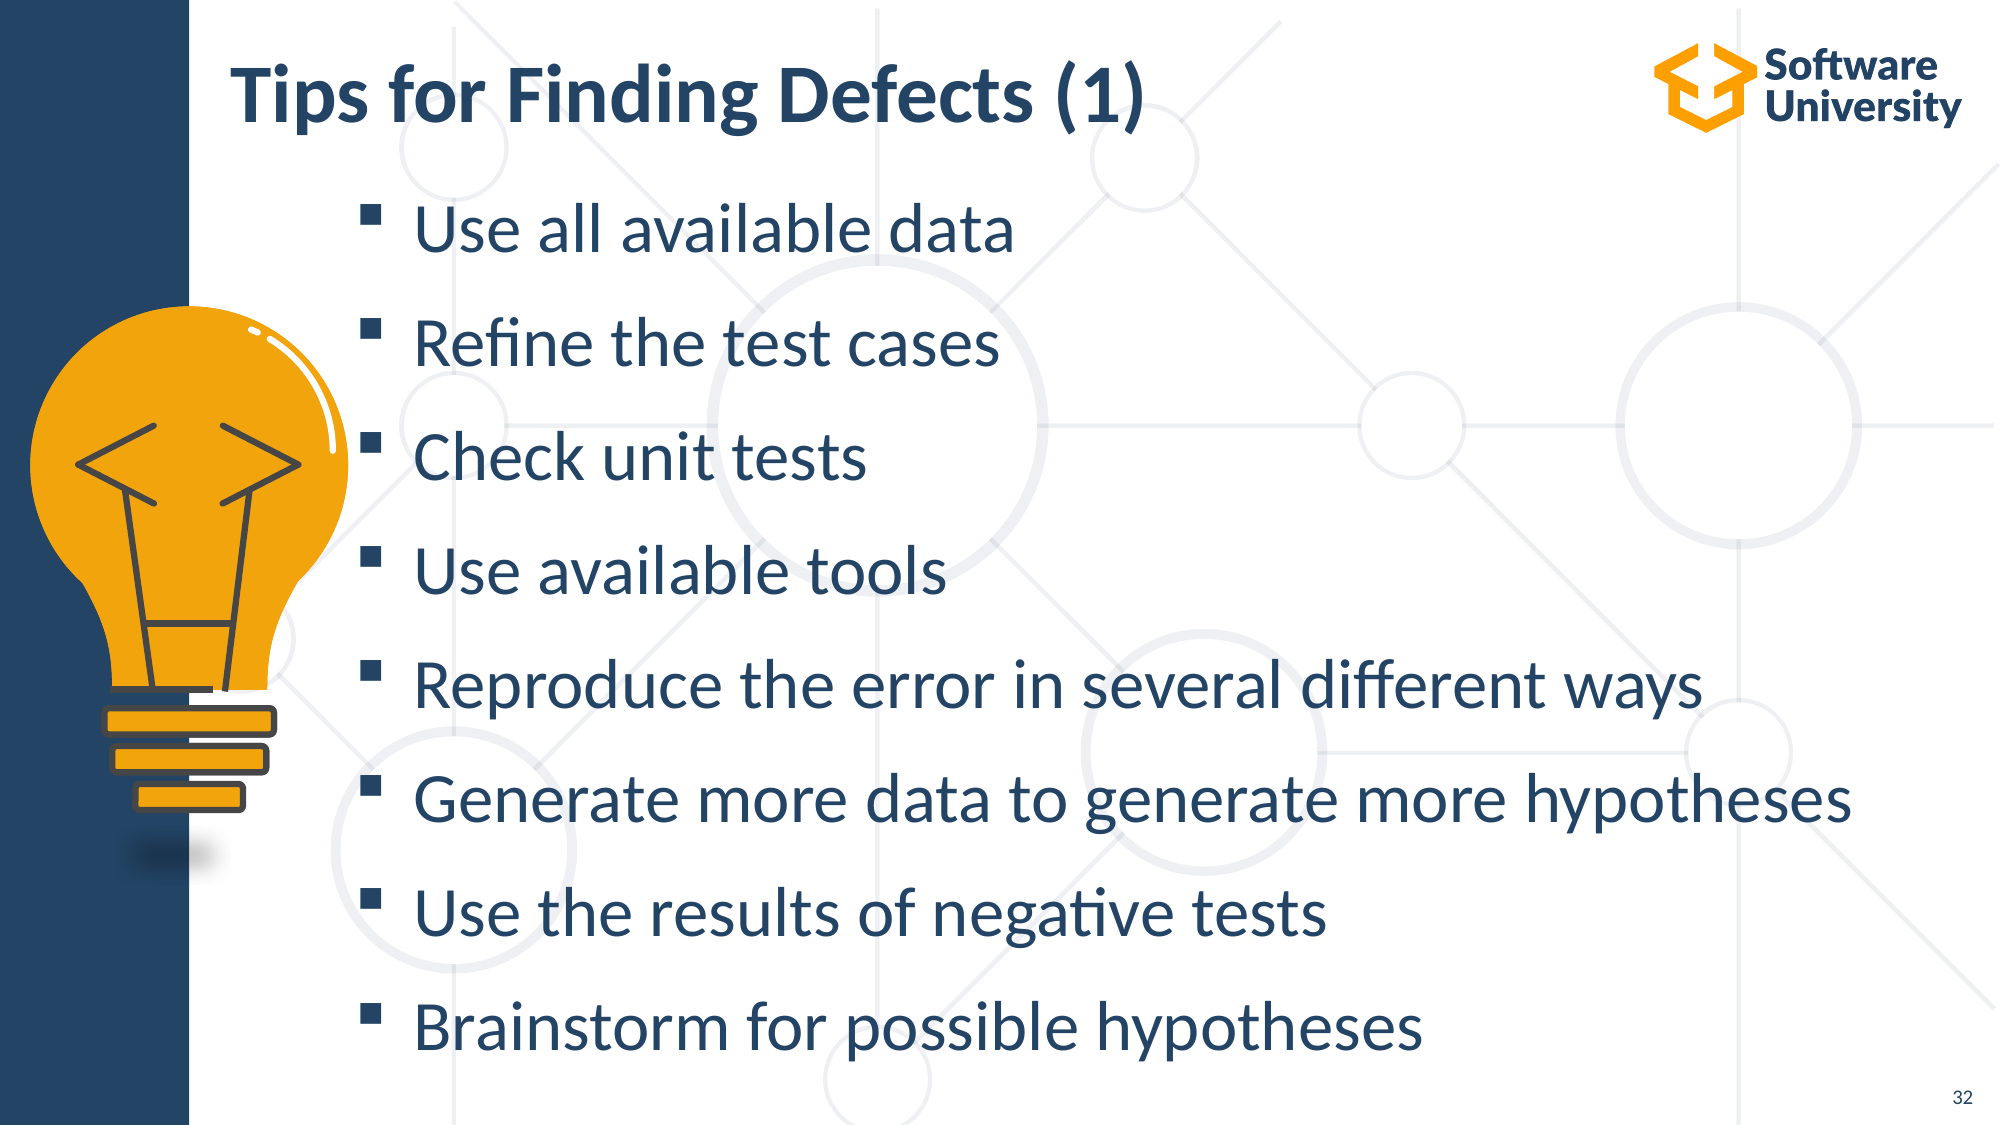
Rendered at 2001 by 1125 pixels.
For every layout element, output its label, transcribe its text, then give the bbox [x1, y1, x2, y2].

title Tips for Finding Defects (1) [212, 16, 1628, 162]
list Use all available data Refine the test cases Check unit tests Use available tools Reproduce the error in several different ways Generate more data to generate more hypotheses Use the results of negative tests Brainstorm for possible hypotheses [336, 171, 1928, 1082]
picture [1641, 31, 1973, 145]
text_box 32 [1927, 1067, 1989, 1117]
